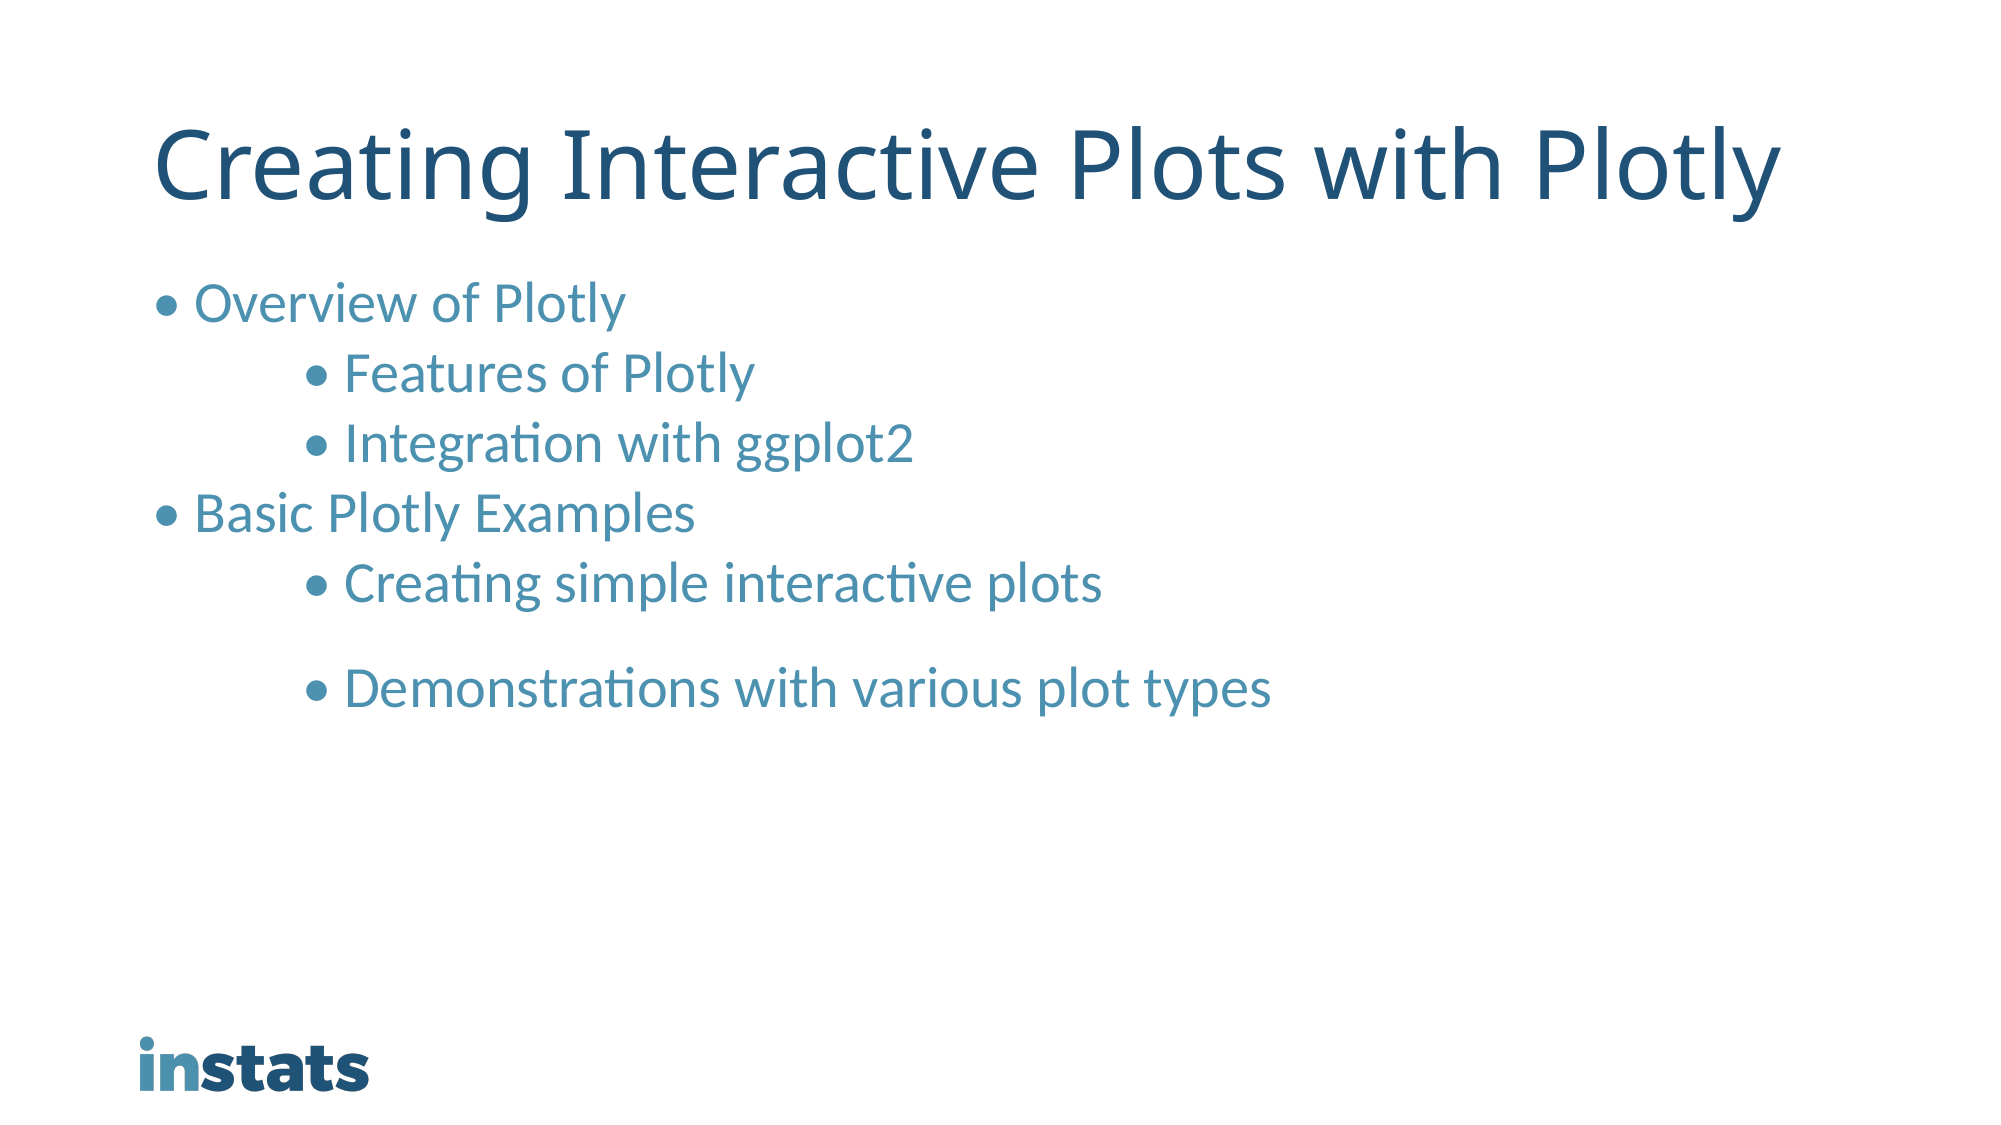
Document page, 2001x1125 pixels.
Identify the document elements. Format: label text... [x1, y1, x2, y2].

text_box • Overview of Plotly • Features of Plotly • Integration with ggplot2 • Basic Plotly Examples • Creating simple interactive plots • Demonstrations with various plot types [137, 257, 1863, 971]
picture [137, 1034, 371, 1095]
title Creating Interactive Plots with Plotly [137, 59, 1863, 257]
